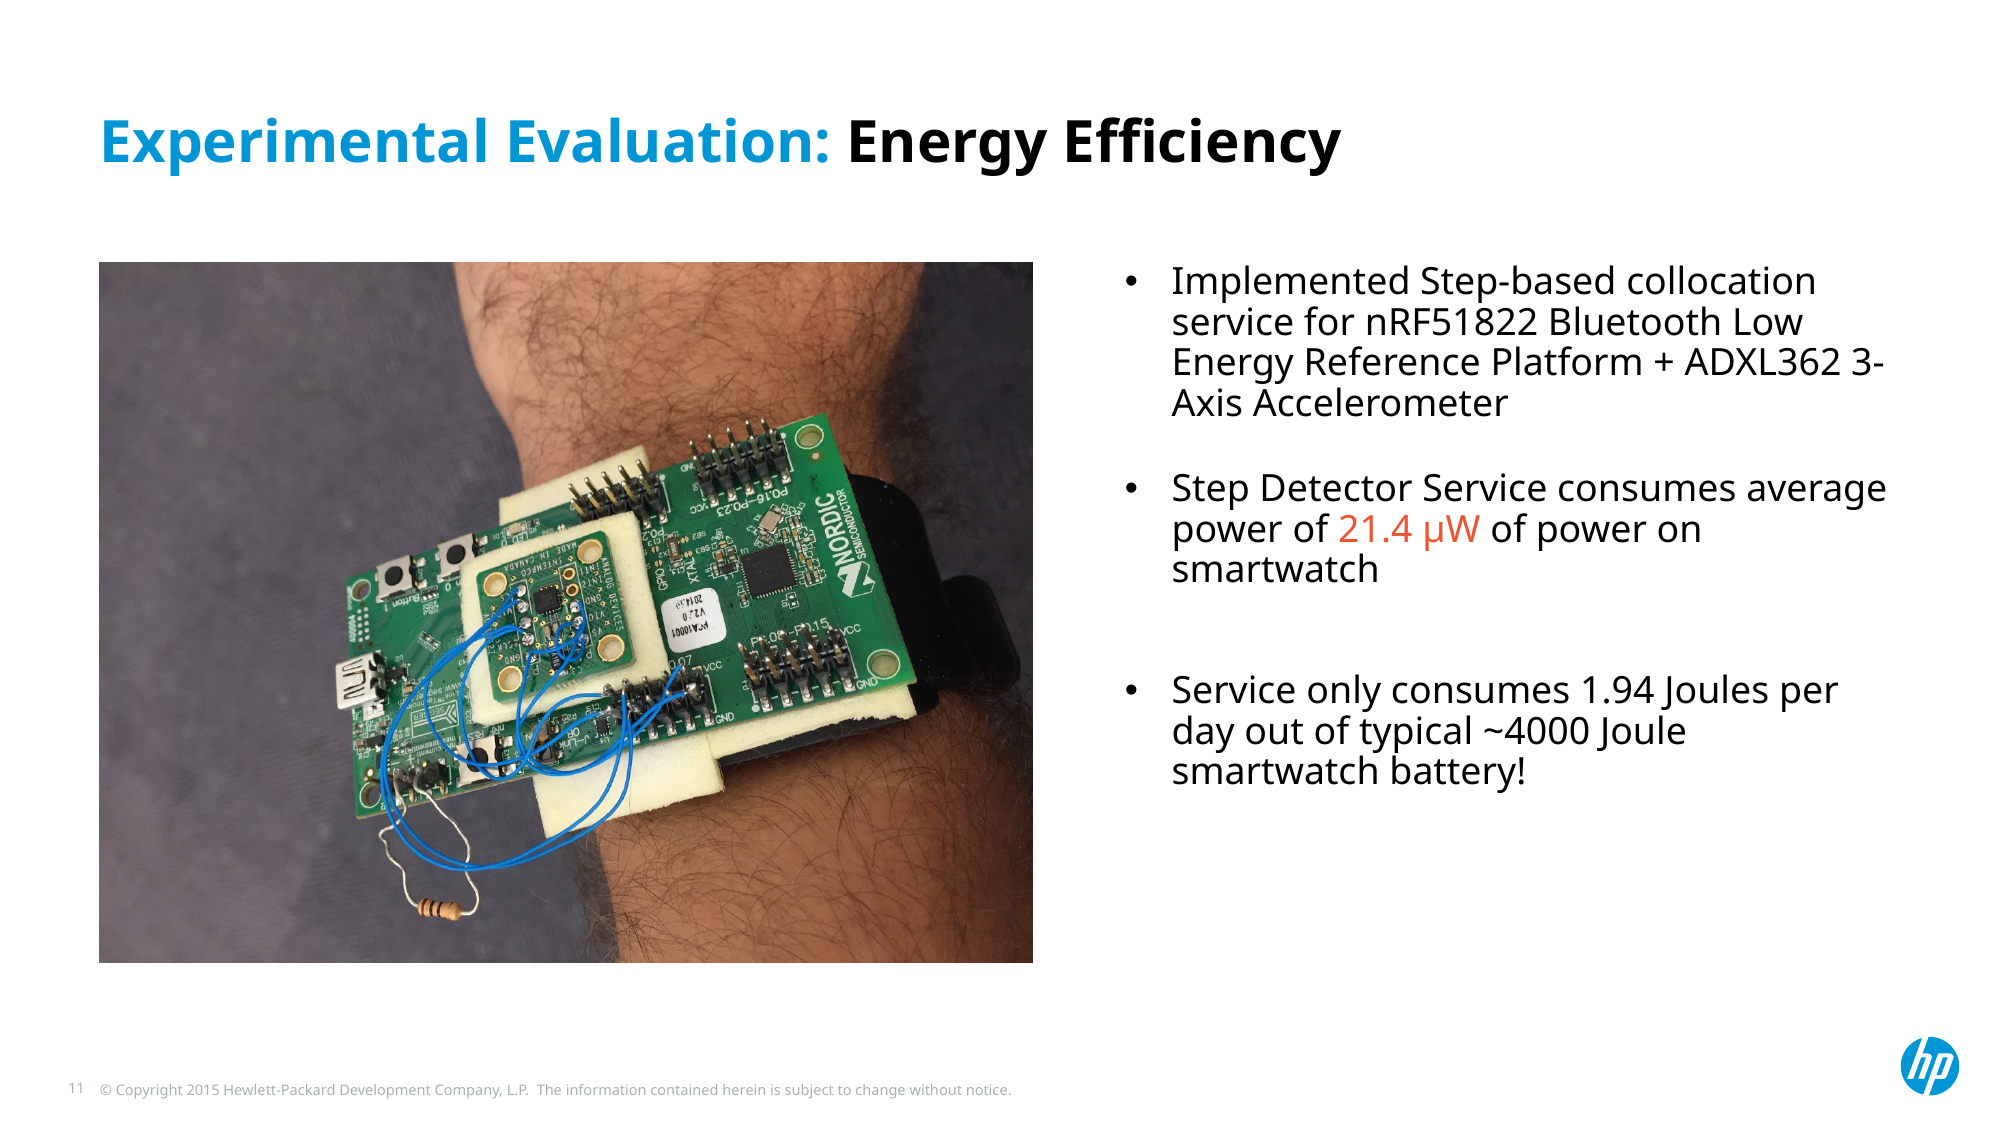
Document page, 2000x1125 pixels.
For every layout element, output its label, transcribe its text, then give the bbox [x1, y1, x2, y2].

title Experimental Evaluation: Energy Efficiency [99, 50, 1900, 175]
picture [99, 262, 1034, 963]
text_box Implemented Step-based collocation service for nRF51822 Bluetooth Low Energy Reference Platform + ADXL362 3-Axis Accelerometer Step Detector Service consumes average power of 21.4 µW of power on smartwatch Service only consumes 1.94 Joules per day out of typical ~4000 Joule smartwatch battery! [1124, 262, 1900, 963]
slide_number 11 [34, 1062, 85, 1099]
